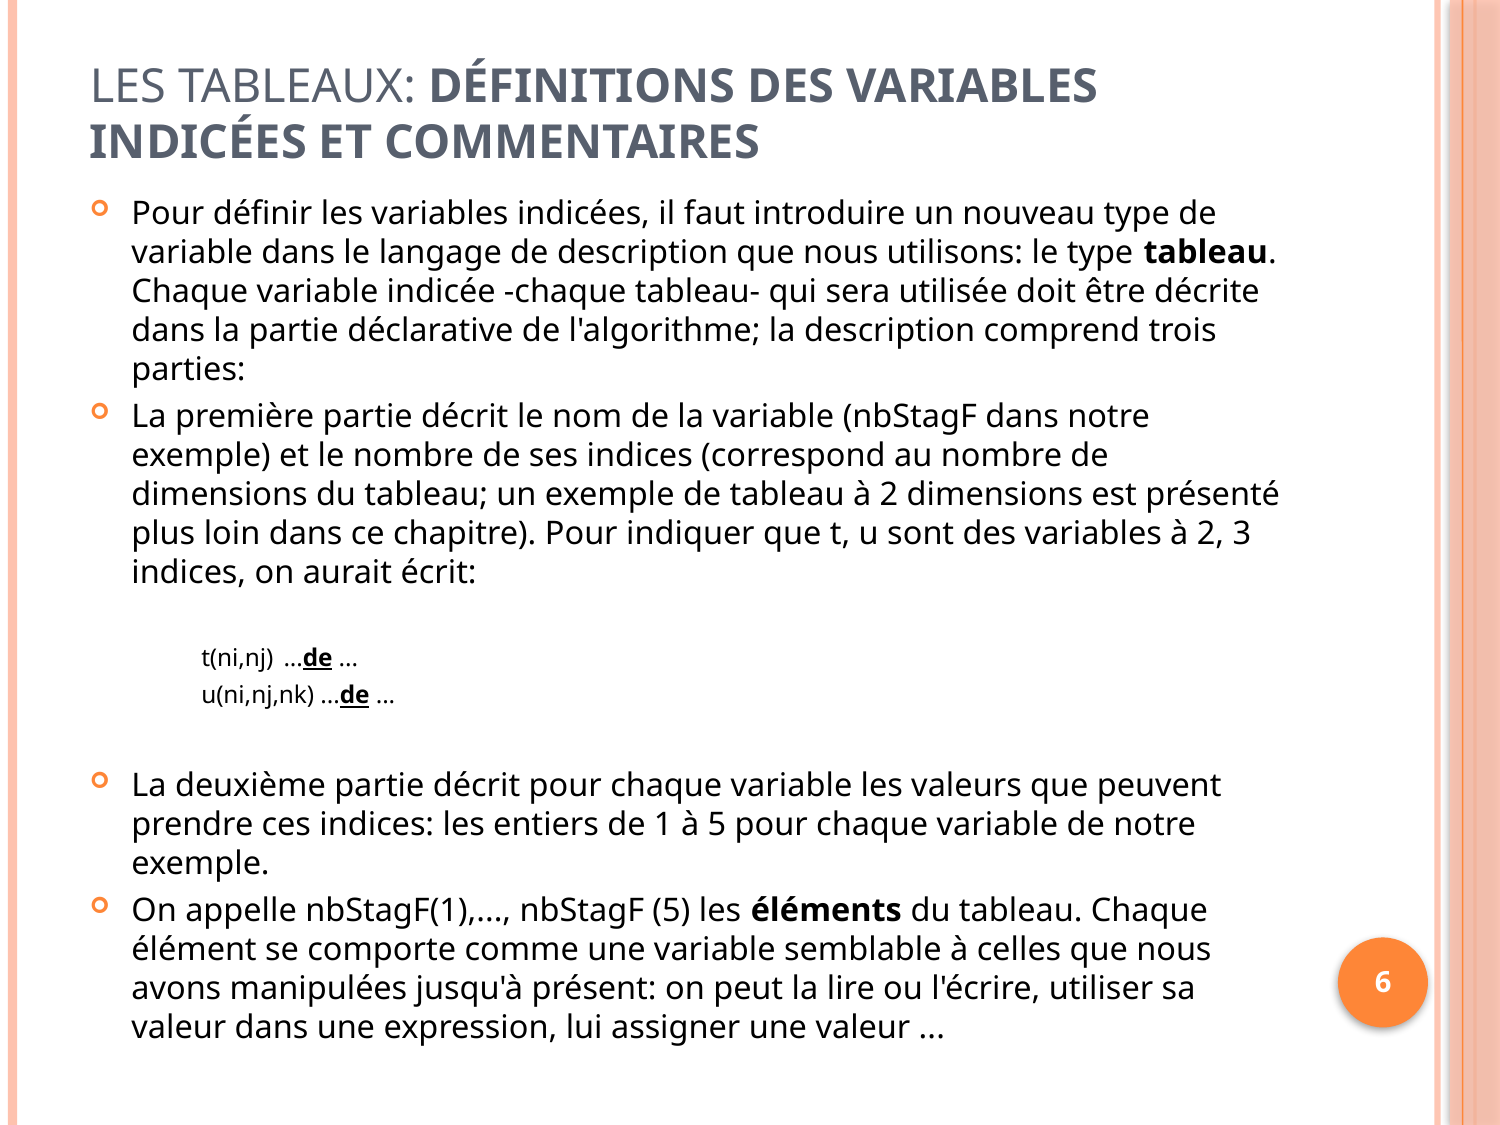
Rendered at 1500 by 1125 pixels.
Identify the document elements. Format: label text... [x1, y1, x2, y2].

title Les tableaux: Définitions des variables indicées et commentaires [75, 45, 1300, 184]
slide_number 6 [1333, 940, 1434, 1027]
list Pour définir les variables indicées, il faut introduire un nouveau type de variable dans le langage de description que nous utilisons: le type tableau. Chaque variable indicée -chaque tableau- qui sera utilisée doit être décrite dans la partie déclarative de l'algorithme; la description comprend trois parties: La première partie décrit le nom de la variable (nbStagF dans notre exemple) et le nombre de ses indices (correspond au nombre de dimensions du tableau; un exemple de tableau à 2 dimensions est présenté plus loin dans ce chapitre). Pour indiquer que t, u sont des variables à 2, 3 indices, on aurait écrit: t(ni,nj) ...de ... u(ni,nj,nk) ...de ... La deuxième partie décrit pour chaque variable les valeurs que peuvent prendre ces indices: les entiers de 1 à 5 pour chaque variable de notre exemple. On appelle nbStagF(1),..., nbStagF (5) les éléments du tableau. Chaque élément se comporte comme une variable semblable à celles que nous avons manipulées jusqu'à présent: on peut la lire ou l'écrire, utiliser sa valeur dans une expression, lui assigner une valeur ... [75, 184, 1300, 1062]
